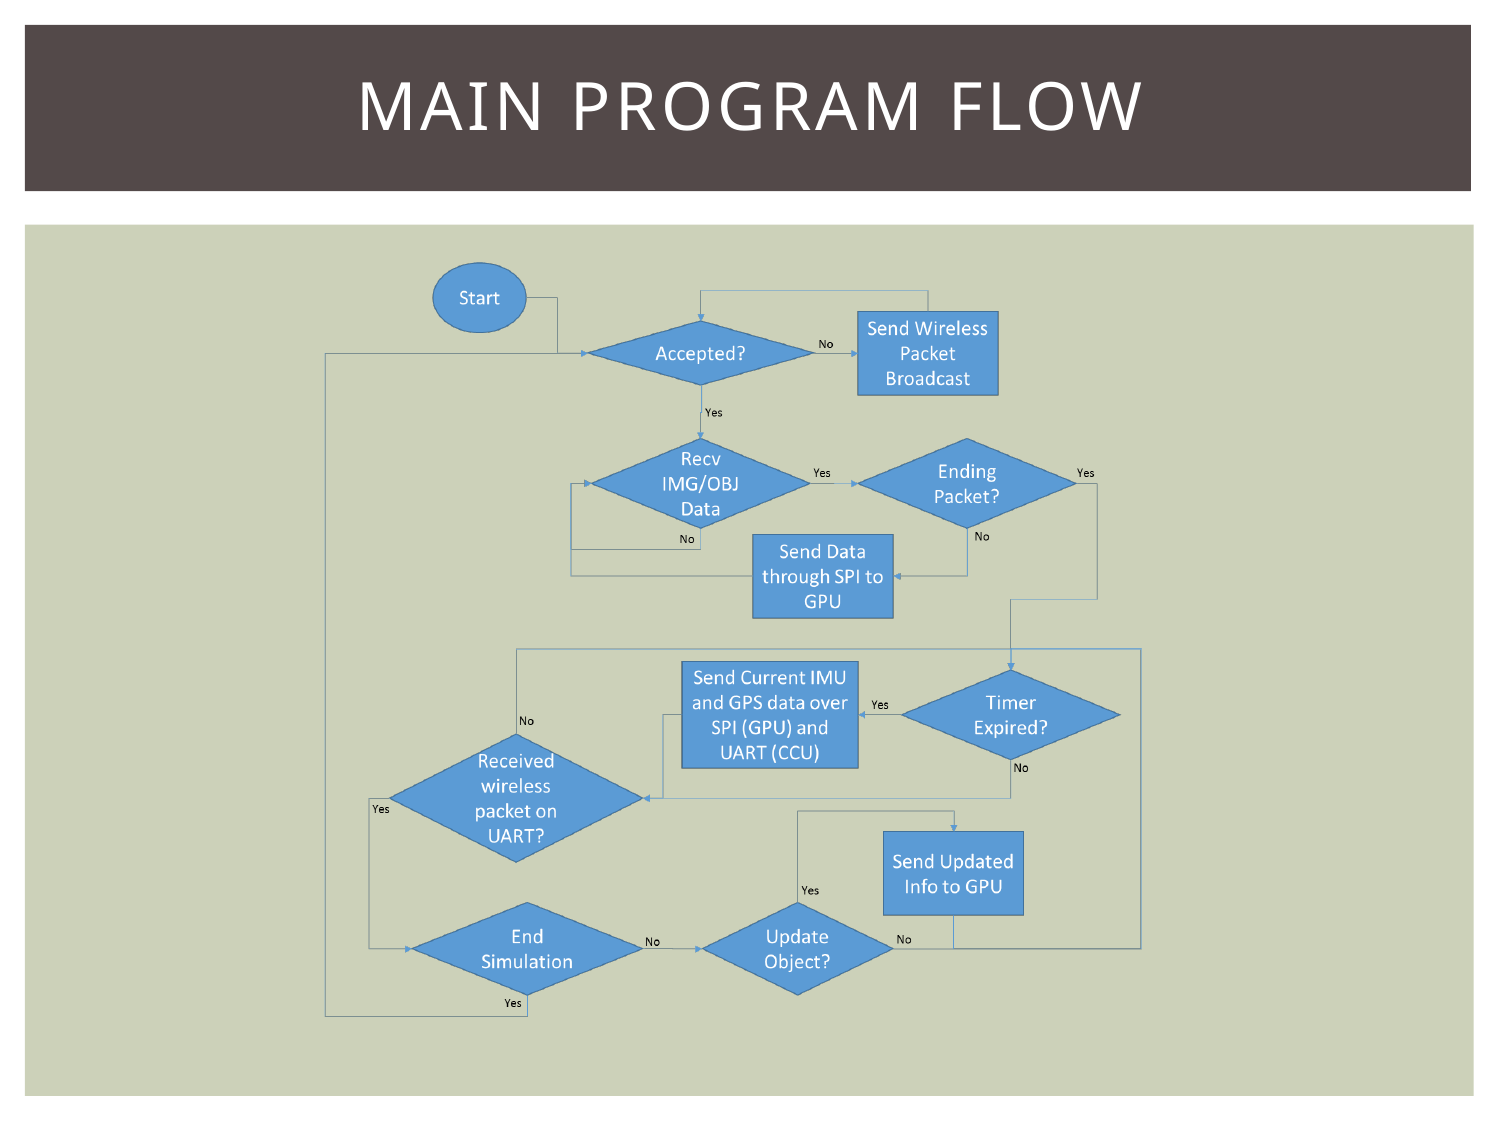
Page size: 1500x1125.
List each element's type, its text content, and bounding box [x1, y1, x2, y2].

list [324, 262, 1142, 1018]
title Main Program Flow [62, 58, 1438, 150]
